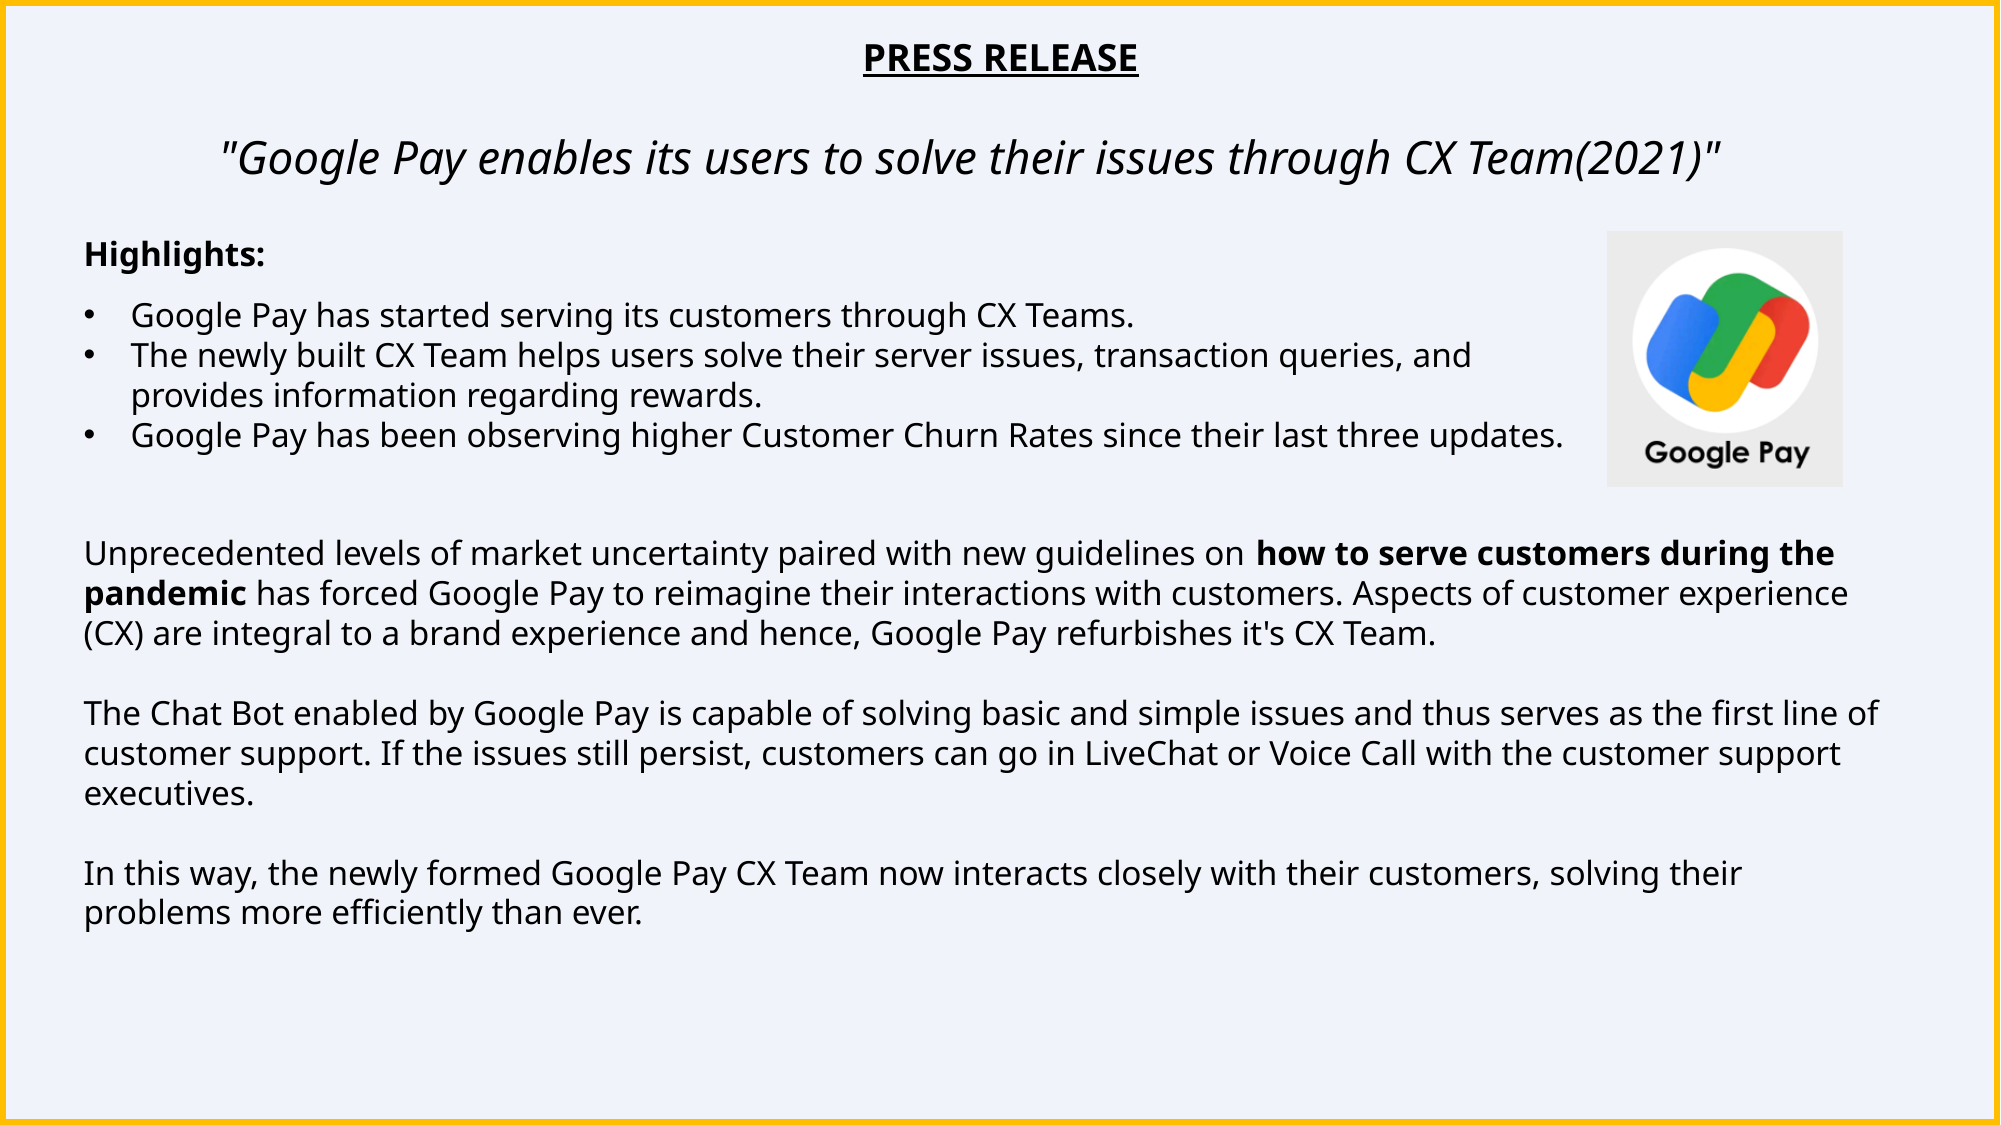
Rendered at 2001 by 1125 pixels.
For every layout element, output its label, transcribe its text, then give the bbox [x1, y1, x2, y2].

text_box Highlights: [68, 225, 824, 281]
text_box PRESS RELEASE [630, 26, 1371, 86]
text_box [0, 0, 2000, 1125]
picture [1607, 231, 1843, 487]
text_box "Google Pay enables its users to solve their issues through CX Team(2021)" [203, 120, 1795, 191]
text_box Google Pay has started serving its customers through CX Teams. The newly built CX Team helps users solve their server issues, transaction queries, and provides information regarding rewards. Google Pay has been observing higher Customer Churn Rates since their last three updates. [68, 286, 1593, 462]
text_box Unprecedented levels of market uncertainty paired with new guidelines on how to serve customers during the pandemic has forced Google Pay to reimagine their interactions with customers. Aspects of customer experience (CX) are integral to a brand experience and hence, Google Pay refurbishes it's CX Team. The Chat Bot enabled by Google Pay is capable of solving basic and simple issues and thus serves as the first line of customer support. If the issues still persist, customers can go in LiveChat or Voice Call with the customer support executives. In this way, the newly formed Google Pay CX Team now interacts closely with their customers, solving their problems more efficiently than ever. [68, 524, 1913, 1019]
